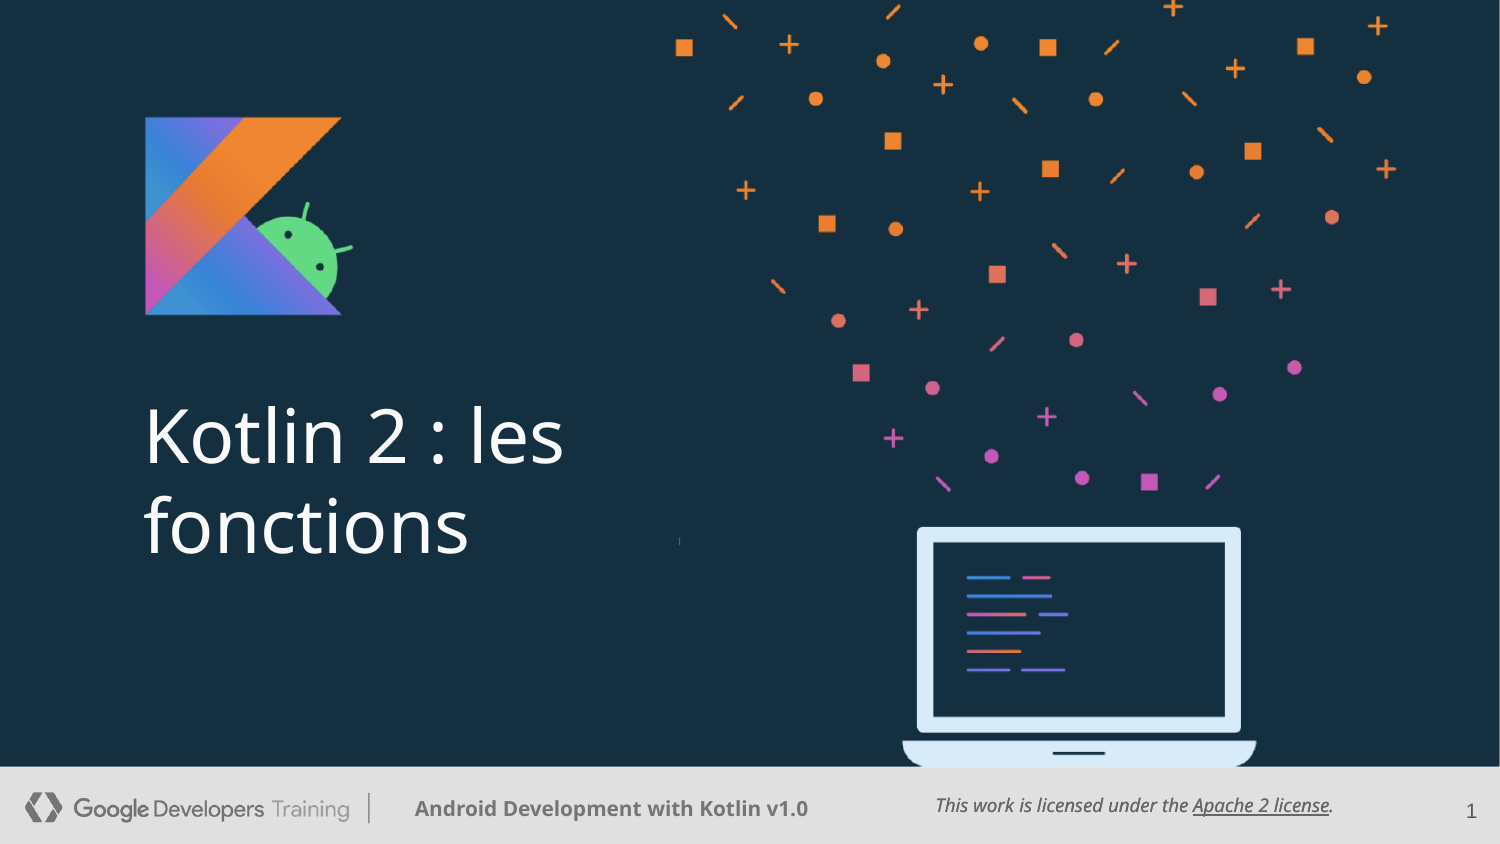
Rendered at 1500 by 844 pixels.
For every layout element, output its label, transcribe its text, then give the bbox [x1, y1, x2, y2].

picture [0, 0, 1500, 844]
slide_number 1 [1402, 777, 1493, 842]
